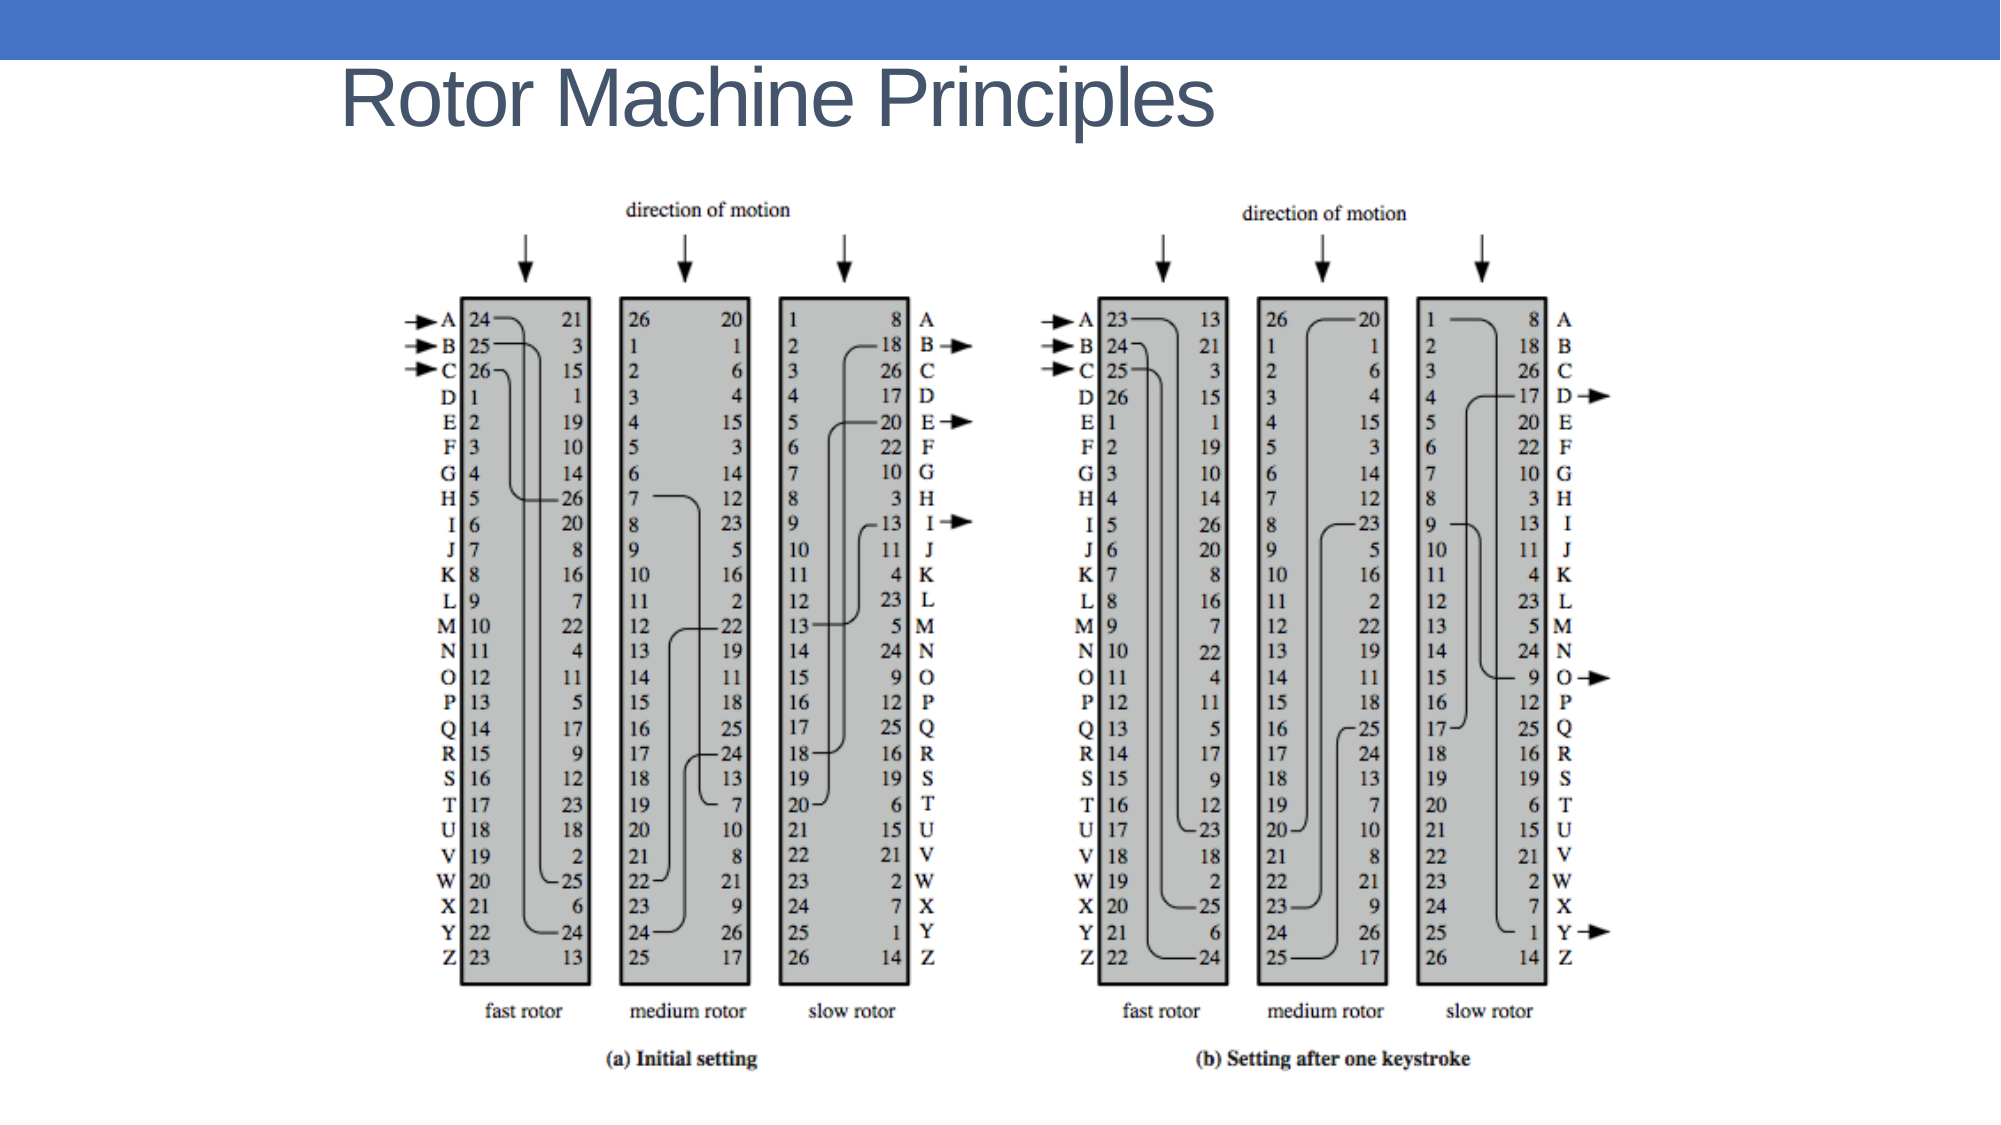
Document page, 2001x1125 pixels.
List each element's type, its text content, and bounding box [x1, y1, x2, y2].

picture [374, 187, 1629, 1082]
title Rotor Machine Principles [324, 0, 1675, 187]
